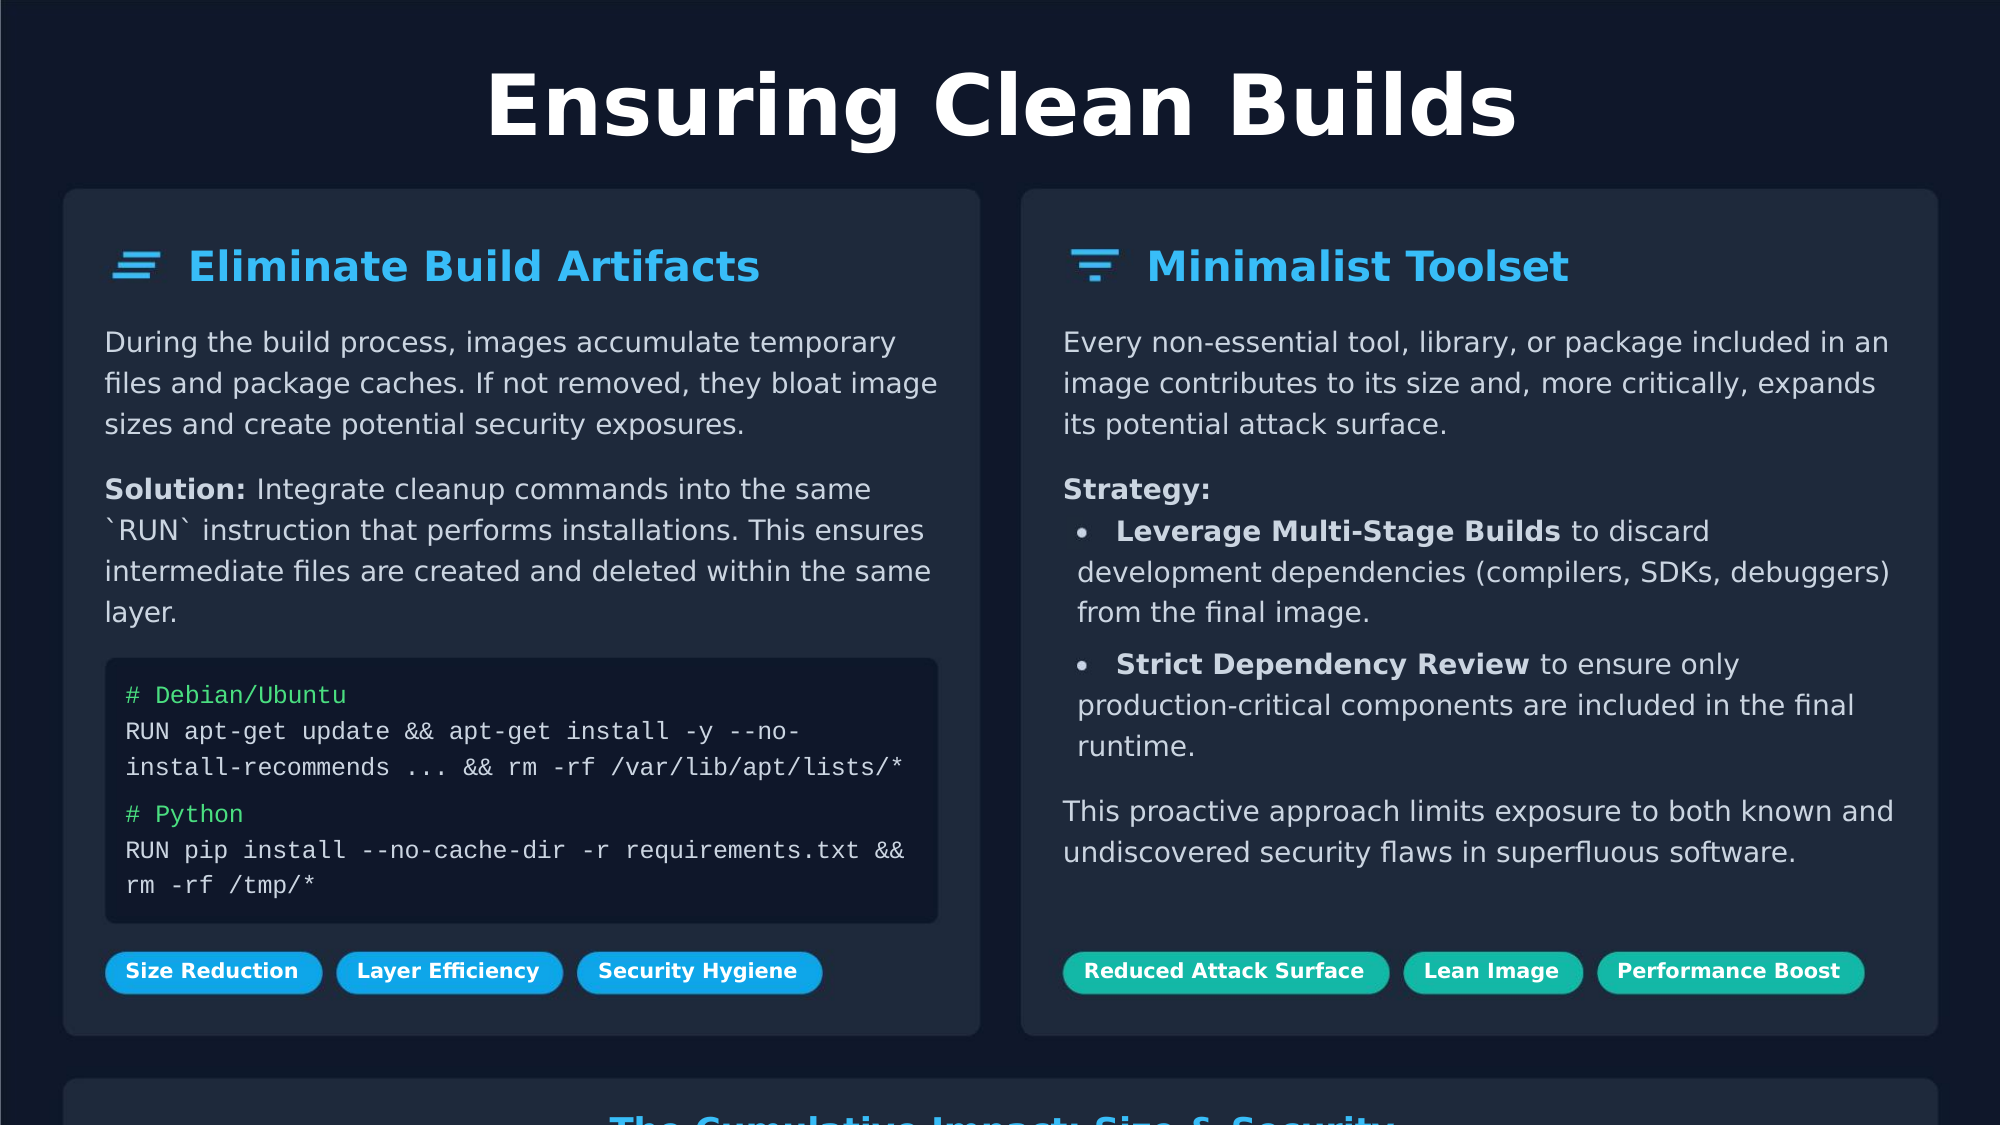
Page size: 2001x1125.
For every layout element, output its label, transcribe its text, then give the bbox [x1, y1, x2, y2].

text_box Every non-essential tool, library, or package included in an image contributes to its size and, more critically, expands its potential attack surface. [1062, 325, 1914, 441]
text_box Performance Boost [1617, 958, 1869, 983]
text_box Strict Dependency Review to ensure only production-critical components are included in the ﬁnal runtime. [1076, 647, 1879, 763]
text_box This proactive approach limits exposure to both known and undiscovered security ﬂaws in superﬂuous software. [1062, 794, 1919, 869]
text_box # Python [125, 799, 268, 828]
text_box RUN apt-get update && apt-get install -y --no- install-recommends ... && rm -rf /var/lib/apt/lists/* [125, 717, 930, 781]
text_box Security Hygiene [598, 958, 826, 983]
text_box Minimalist Toolset [1146, 240, 1602, 290]
text_box # Debian/Ubuntu [125, 681, 371, 709]
text_box [0, 0, 2000, 1125]
text_box Layer Eﬃciency [356, 958, 568, 983]
text_box Solution: Integrate cleanup commands into the same `RUN` instruction that performs installations. This ensures intermediate ﬁles are created and deleted within the same layer. [104, 472, 956, 628]
text_box The Cumulative Impact: Size & Security [609, 1109, 1416, 1125]
text_box Size Reduction [125, 958, 326, 983]
text_box Lean Image [1423, 958, 1587, 983]
text_box Strategy: [1062, 472, 1237, 505]
text_box Ensuring Clean Builds [484, 54, 1541, 153]
text_box Reduced Attack Surface [1083, 958, 1393, 983]
text_box RUN pip install --no-cache-dir -r requirements.txt && rm -rf /tmp/* [125, 835, 930, 899]
text_box Eliminate Build Artifacts [187, 240, 790, 290]
text_box During the build process, images accumulate temporary ﬁles and package caches. If not removed, they bloat image sizes and create potential security exposures. [104, 325, 961, 441]
text_box Leverage Multi-Stage Builds to discard development dependencies (compilers, SDKs, debuggers) from the ﬁnal image. [1076, 514, 1915, 628]
